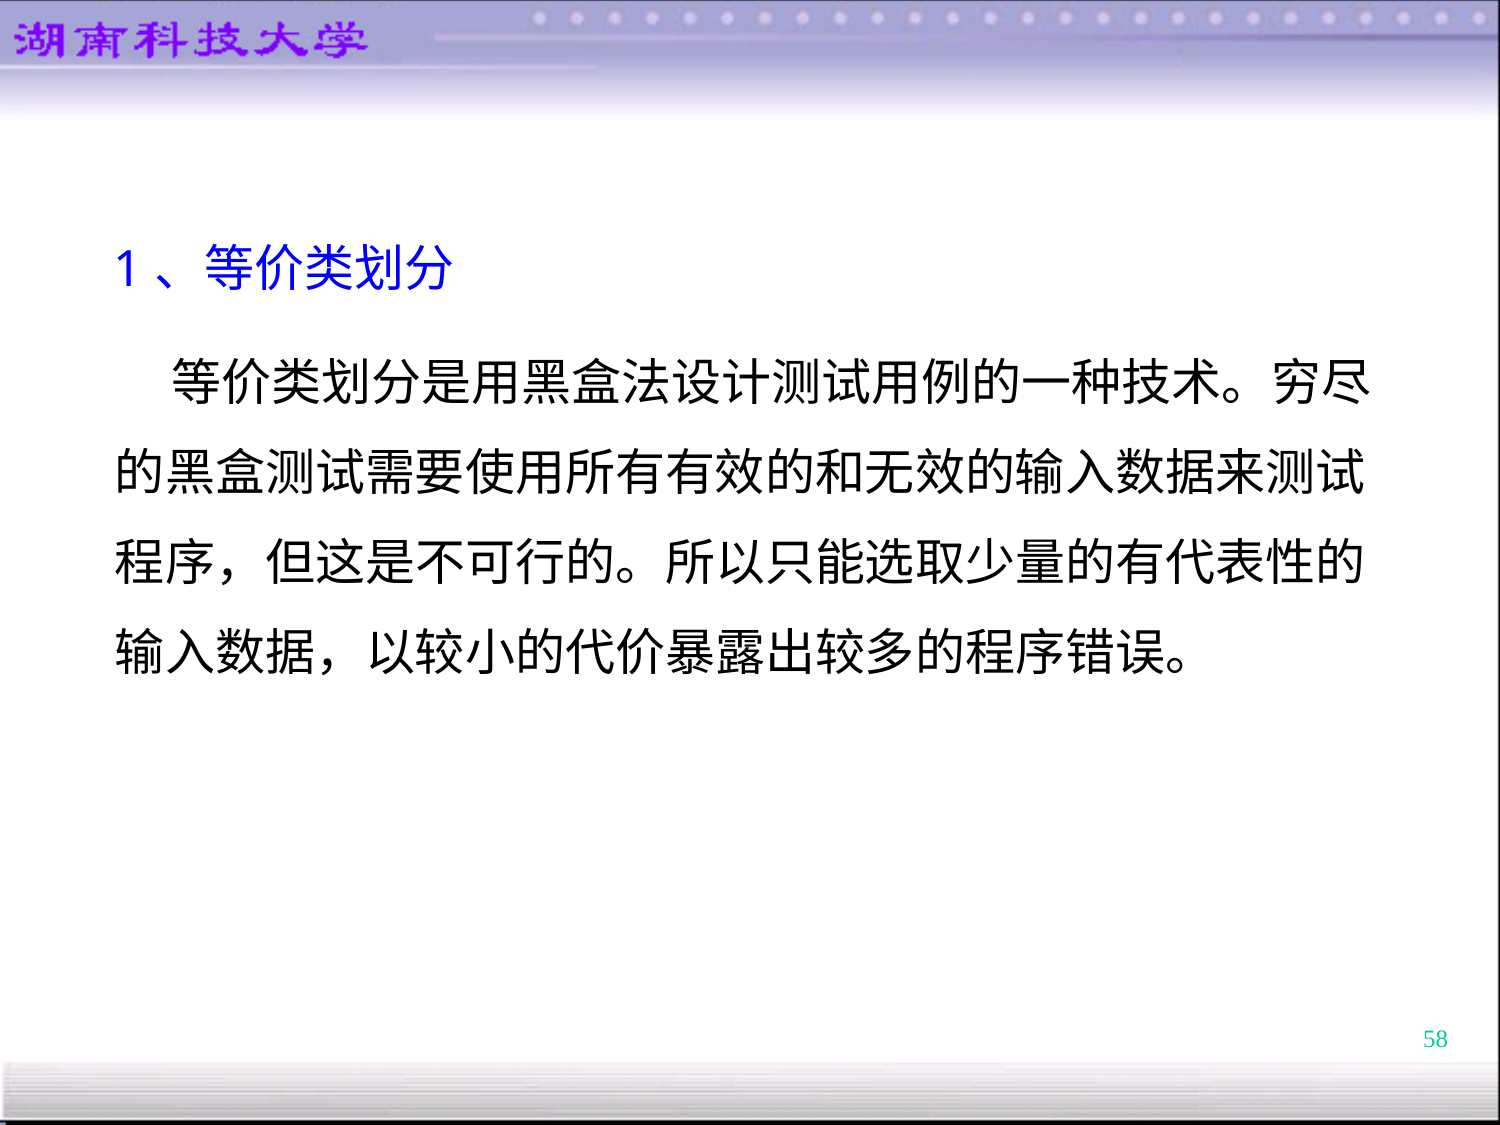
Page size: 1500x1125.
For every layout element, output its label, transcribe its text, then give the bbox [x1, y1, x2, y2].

text_box 58 [1408, 1015, 1463, 1061]
subtitle 1、等价类划分 等价类划分是用黑盒法设计测试用例的一种技术。穷尽的黑盒测试需要使用所有有效的和无效的输入数据来测试程序，但这是不可行的。所以只能选取少量的有代表性的输入数据，以较小的代价暴露出较多的程序错误。 [53, 113, 1429, 740]
picture [0, 0, 1500, 1125]
